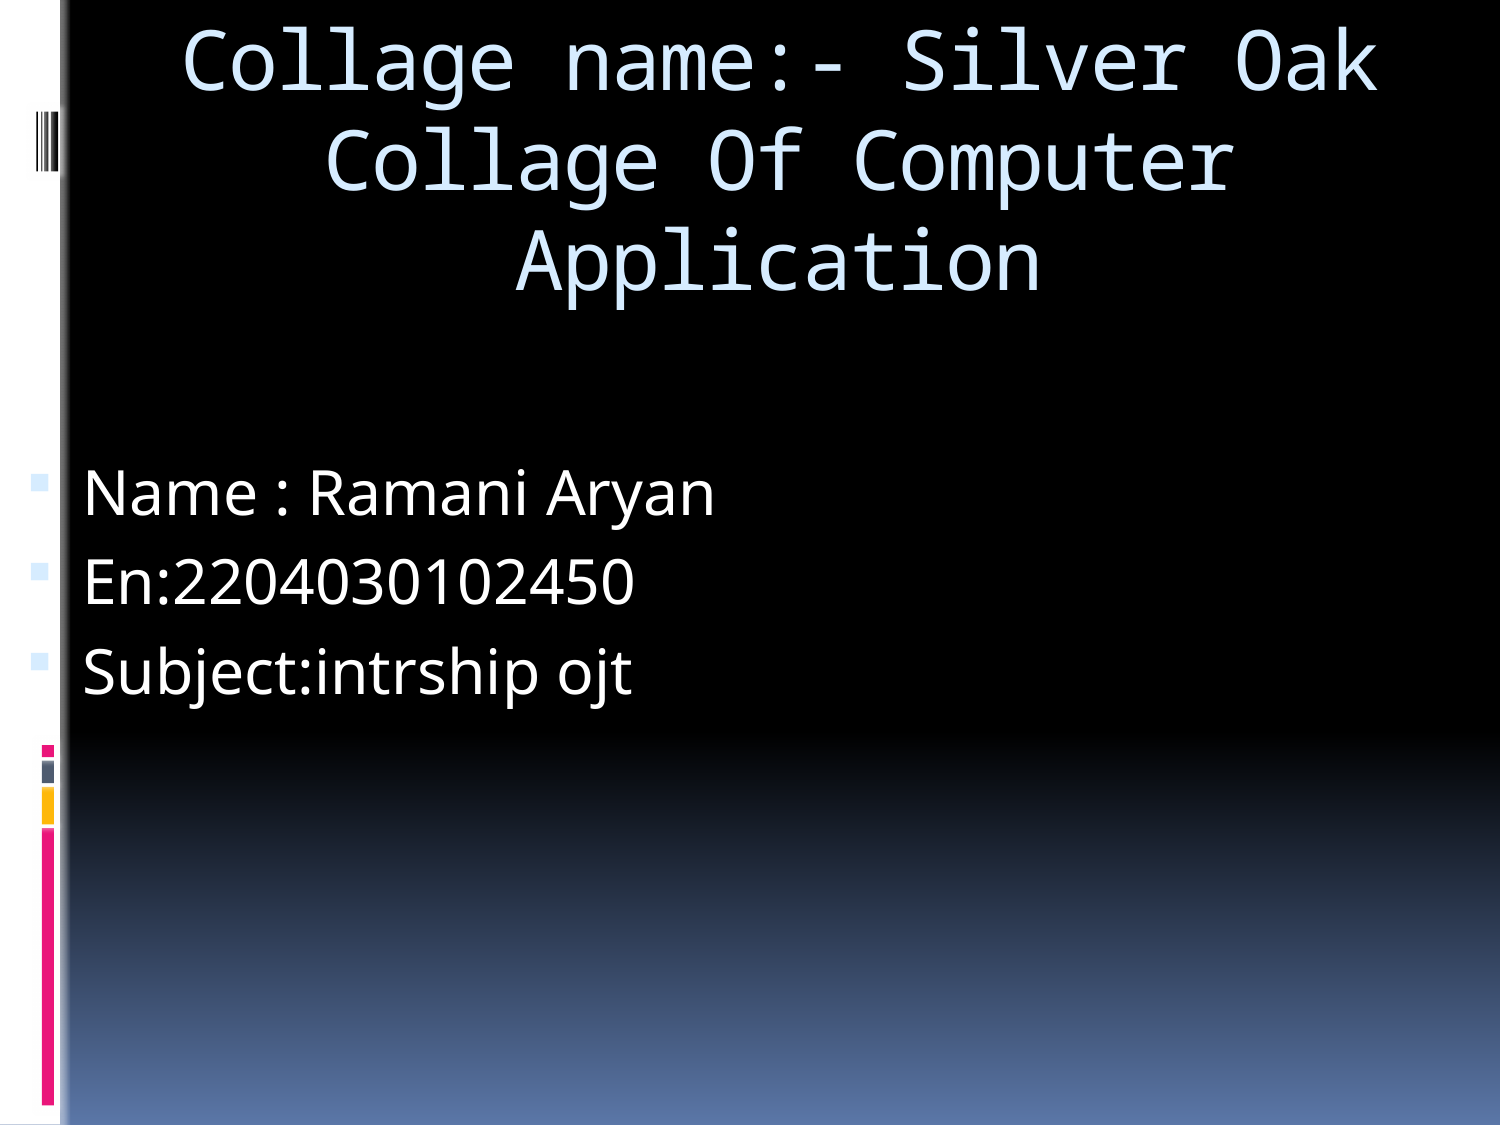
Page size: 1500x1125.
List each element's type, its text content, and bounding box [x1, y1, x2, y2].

title Collage name:- Silver Oak Collage Of Computer Application [58, 0, 1500, 364]
list Name : Ramani Aryan En:2204030102450 Subject:intrship ojt [0, 445, 1500, 1125]
